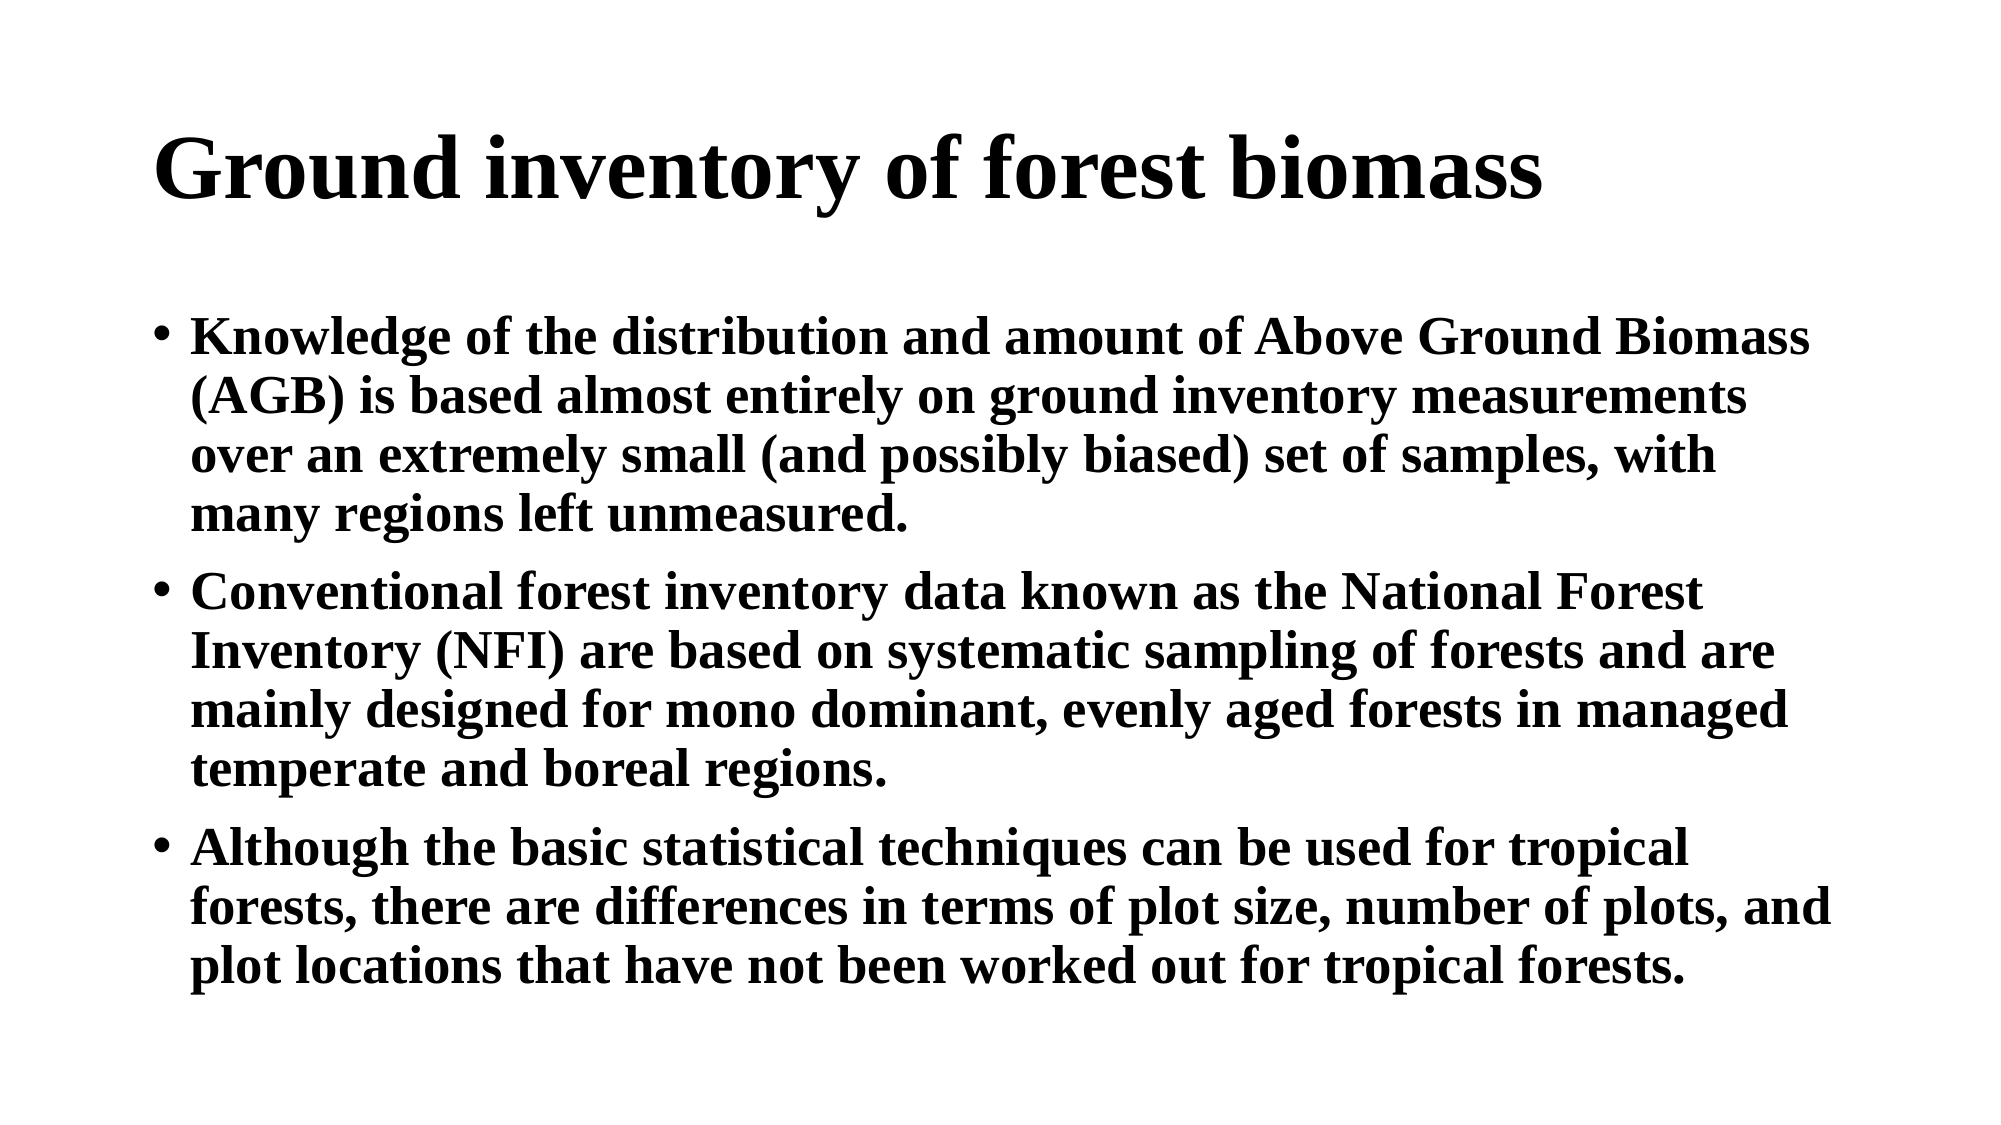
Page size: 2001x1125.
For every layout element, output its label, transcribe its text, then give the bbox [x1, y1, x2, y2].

title Ground inventory of forest biomass [137, 59, 1863, 278]
list Knowledge of the distribution and amount of Above Ground Biomass (AGB) is based almost entirely on ground inventory measurements over an extremely small (and possibly biased) set of samples, with many regions left unmeasured. Conventional forest inventory data known as the National Forest Inventory (NFI) are based on systematic sampling of forests and are mainly designed for mono dominant, evenly aged forests in managed temperate and boreal regions. Although the basic statistical techniques can be used for tropical forests, there are differences in terms of plot size, number of plots, and plot locations that have not been worked out for tropical forests. [137, 299, 1863, 1014]
